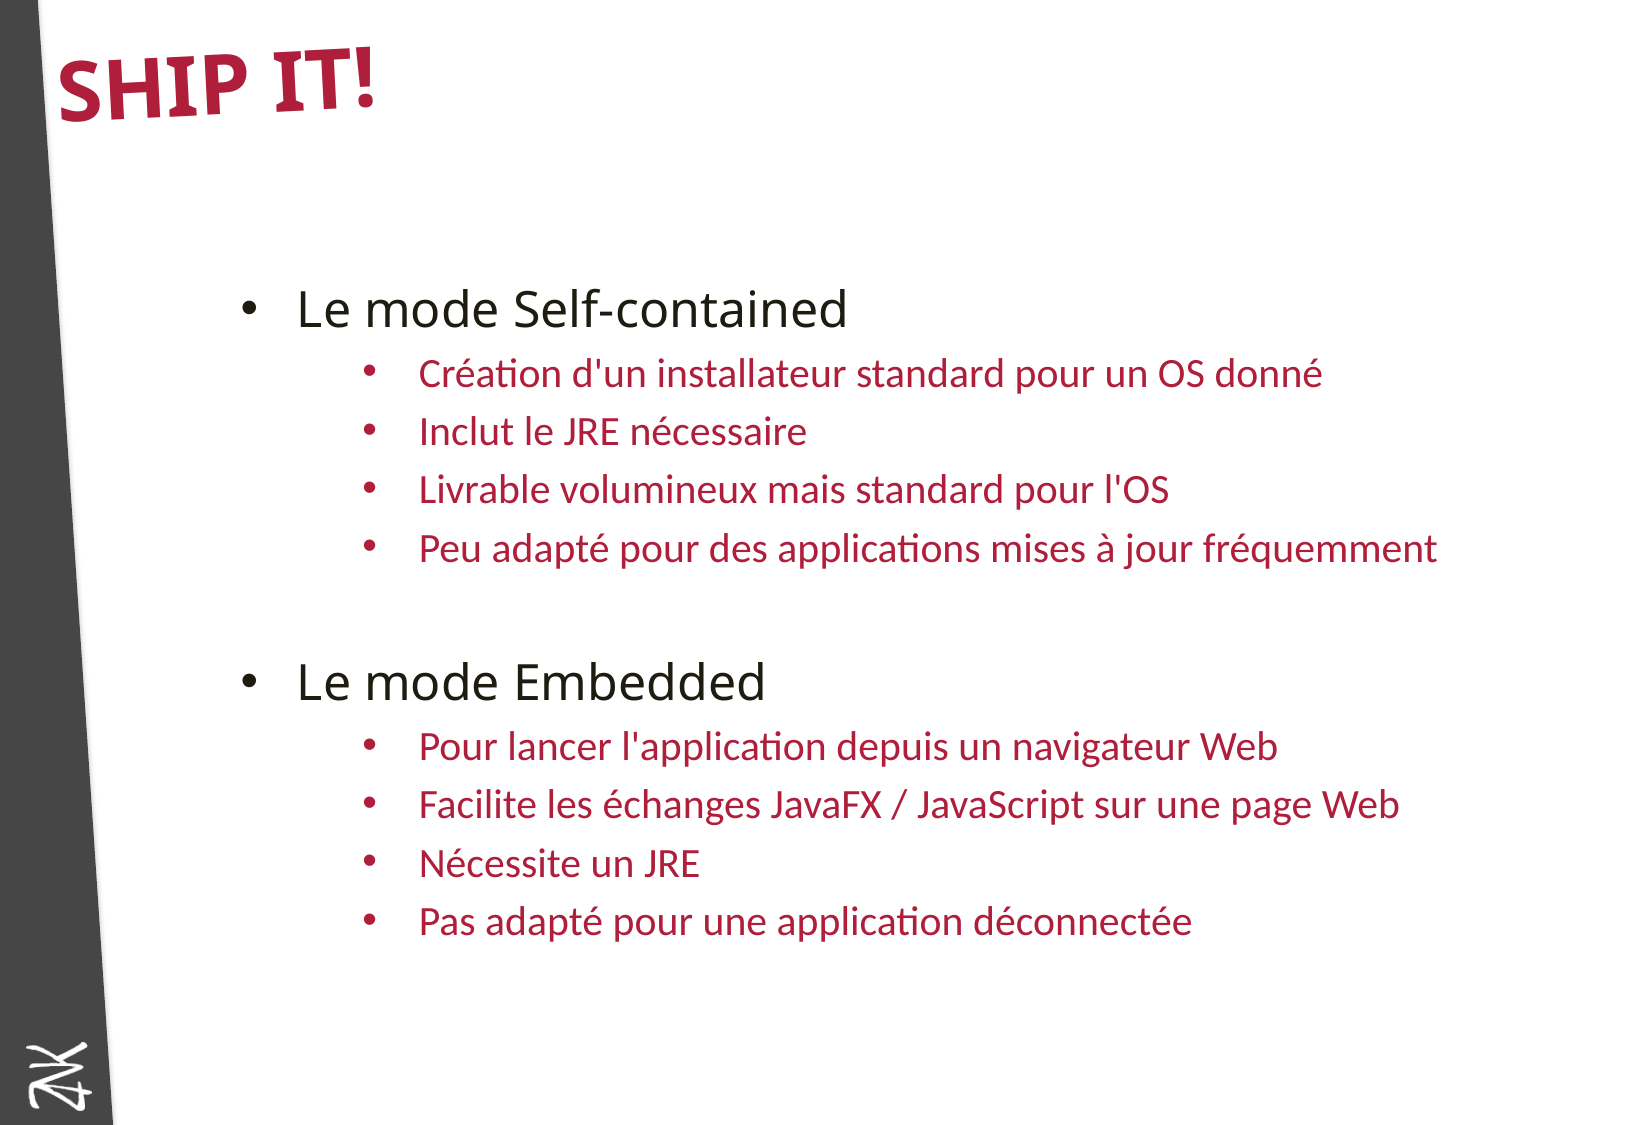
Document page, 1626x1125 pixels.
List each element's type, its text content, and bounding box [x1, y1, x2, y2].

picture [26, 1042, 92, 1112]
list Le mode Self-contained Création d'un installateur standard pour un OS donné Inclut le JRE nécessaire Livrable volumineux mais standard pour l'OS Peu adapté pour des applications mises à jour fréquemment Le mode Embedded Pour lancer l'application depuis un navigateur Web Facilite les échanges JavaFX / JavaScript sur une page Web Nécessite un JRE Pas adapté pour une application déconnectée [225, 269, 1625, 1125]
title Ship it! [40, 0, 1113, 154]
